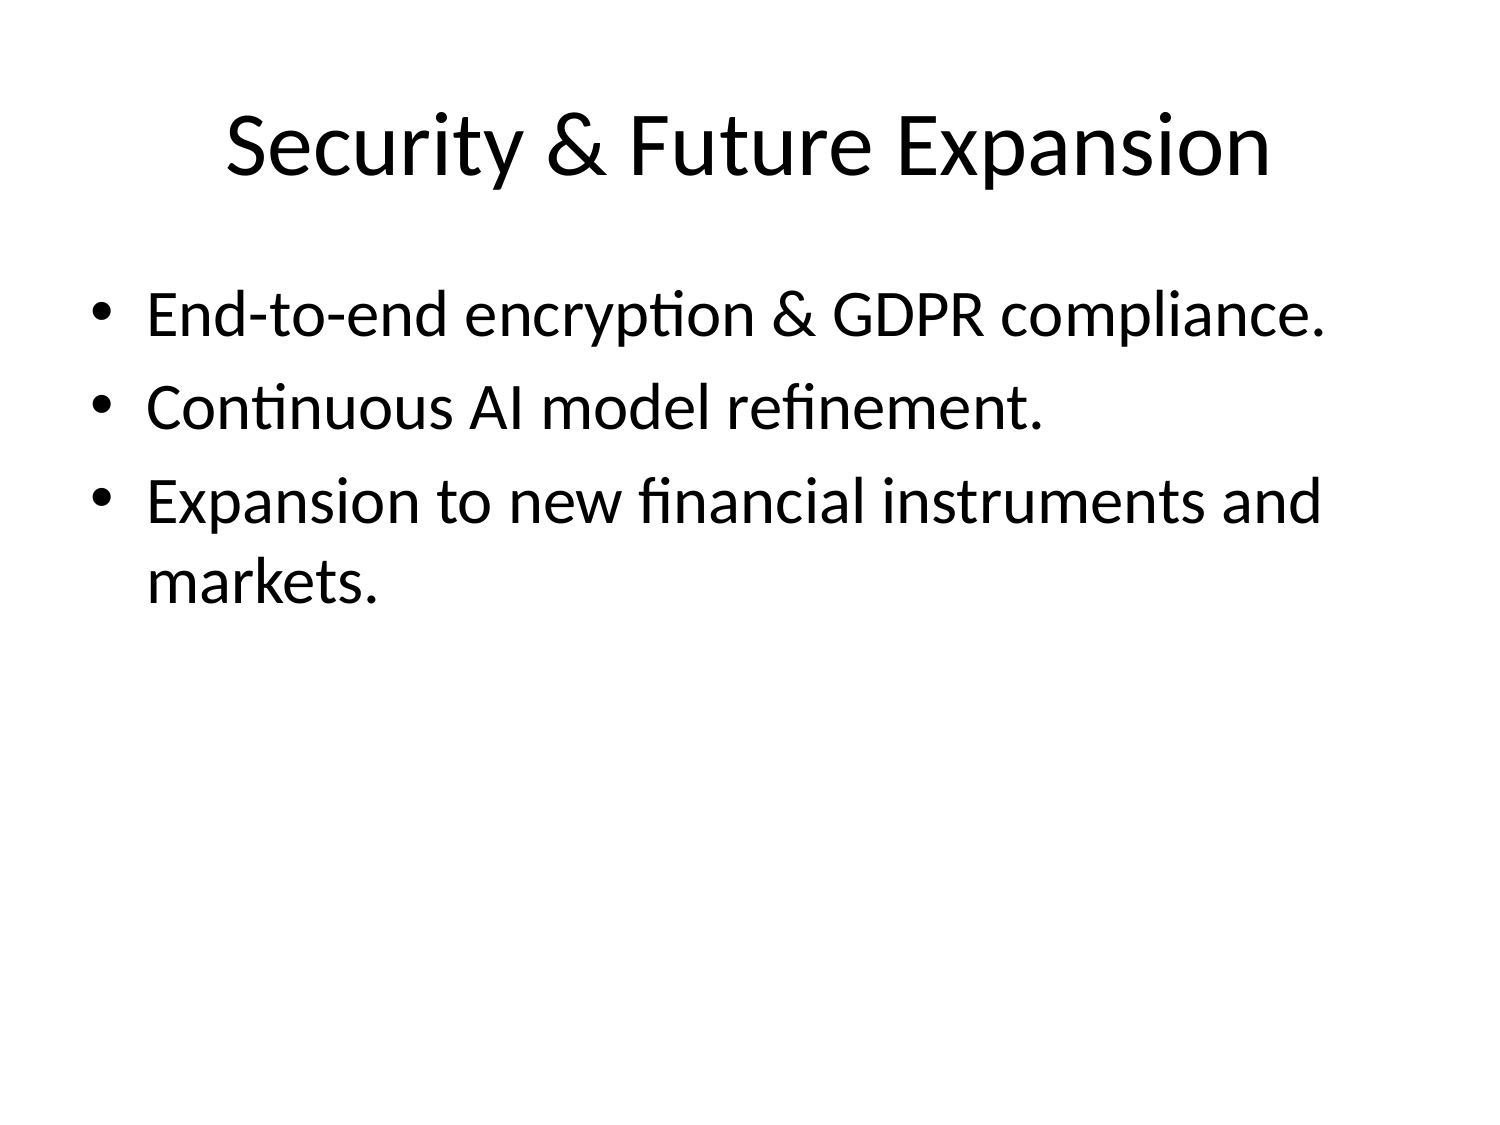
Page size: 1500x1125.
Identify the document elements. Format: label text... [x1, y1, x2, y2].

list End-to-end encryption & GDPR compliance. Continuous AI model refinement. Expansion to new financial instruments and markets. [75, 262, 1425, 1005]
title Security & Future Expansion [75, 45, 1425, 233]
